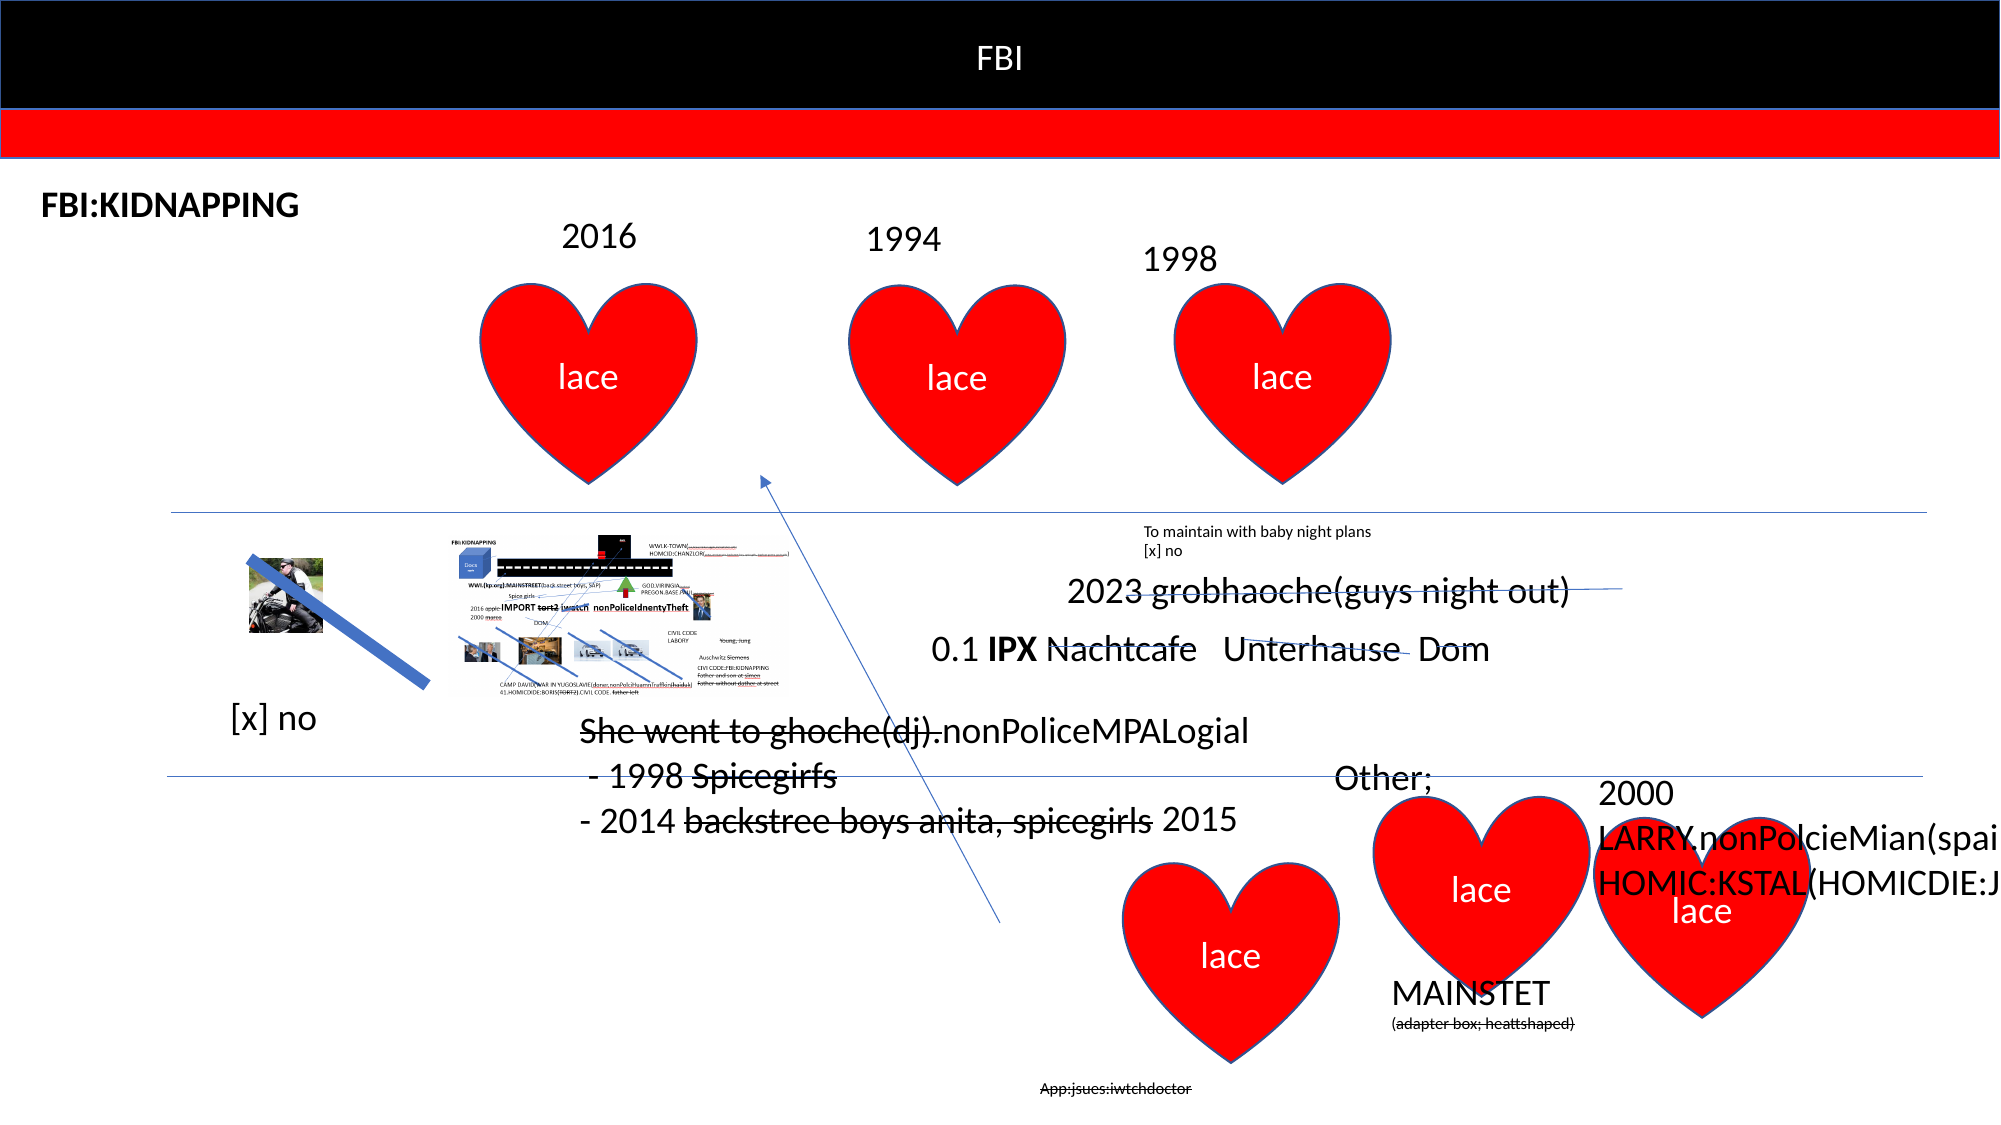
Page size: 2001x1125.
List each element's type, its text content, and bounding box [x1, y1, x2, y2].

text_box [1126, 588, 1623, 596]
text_box She went to ghoche(dj).nonPoliceMPALogial - 1998 Spicegirfs - 2014 backstree boys anita, spicegirls [564, 777, 760, 849]
text_box 2023 grobhaoche(guys night out) [1052, 558, 1587, 619]
text_box She went to ghoche(dj).nonPoliceMPALogial - 1998 Spicegirfs - 2014 backstree boys anita, spicegirls [564, 698, 760, 776]
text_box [760, 474, 1000, 776]
text_box 2000 LARRY.nonPolcieMian(spain) HOMIC:KSTAL(HOMICDIE:Jesue) [1583, 760, 2000, 911]
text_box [249, 558, 428, 686]
text_box App:jsues:iwtchdoctor [1025, 1070, 1207, 1105]
text_box lace [1173, 283, 1392, 485]
text_box [x] no [215, 685, 333, 746]
text_box She went to ghoche(dj).nonPoliceMPALogial - 1998 Spicegirfs - 2014 backstree boys anita, spicegirls [1000, 698, 1265, 776]
text_box lace [848, 284, 1067, 474]
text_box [1243, 639, 1410, 654]
text_box lace [479, 283, 698, 485]
text_box Other; [1319, 777, 1449, 806]
text_box lace [1372, 795, 1591, 960]
text_box lace [1121, 862, 1341, 1065]
text_box FBI:KIDNAPPING [26, 172, 316, 233]
text_box 2015 [1147, 786, 1253, 846]
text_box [760, 777, 1000, 923]
text_box lace [1601, 911, 1804, 1019]
text_box FBI [0, 0, 2000, 108]
text_box 1994 [850, 206, 957, 267]
text_box 0.1 IPX Nachtcafe Unterhause Dom [1000, 616, 1507, 677]
text_box To maintain with baby night plans [x] no [1128, 513, 1387, 568]
text_box MAINSTET (adapter box; heattshaped) [1376, 960, 1590, 1041]
text_box 1998 [1127, 226, 1233, 286]
text_box [0, 108, 2000, 159]
text_box Other; [1319, 745, 1449, 776]
text_box 2016 [546, 203, 653, 263]
picture [448, 535, 760, 697]
text_box She went to ghoche(dj).nonPoliceMPALogial - 1998 Spicegirfs - 2014 backstree boys anita, spicegirls [1000, 777, 1265, 849]
